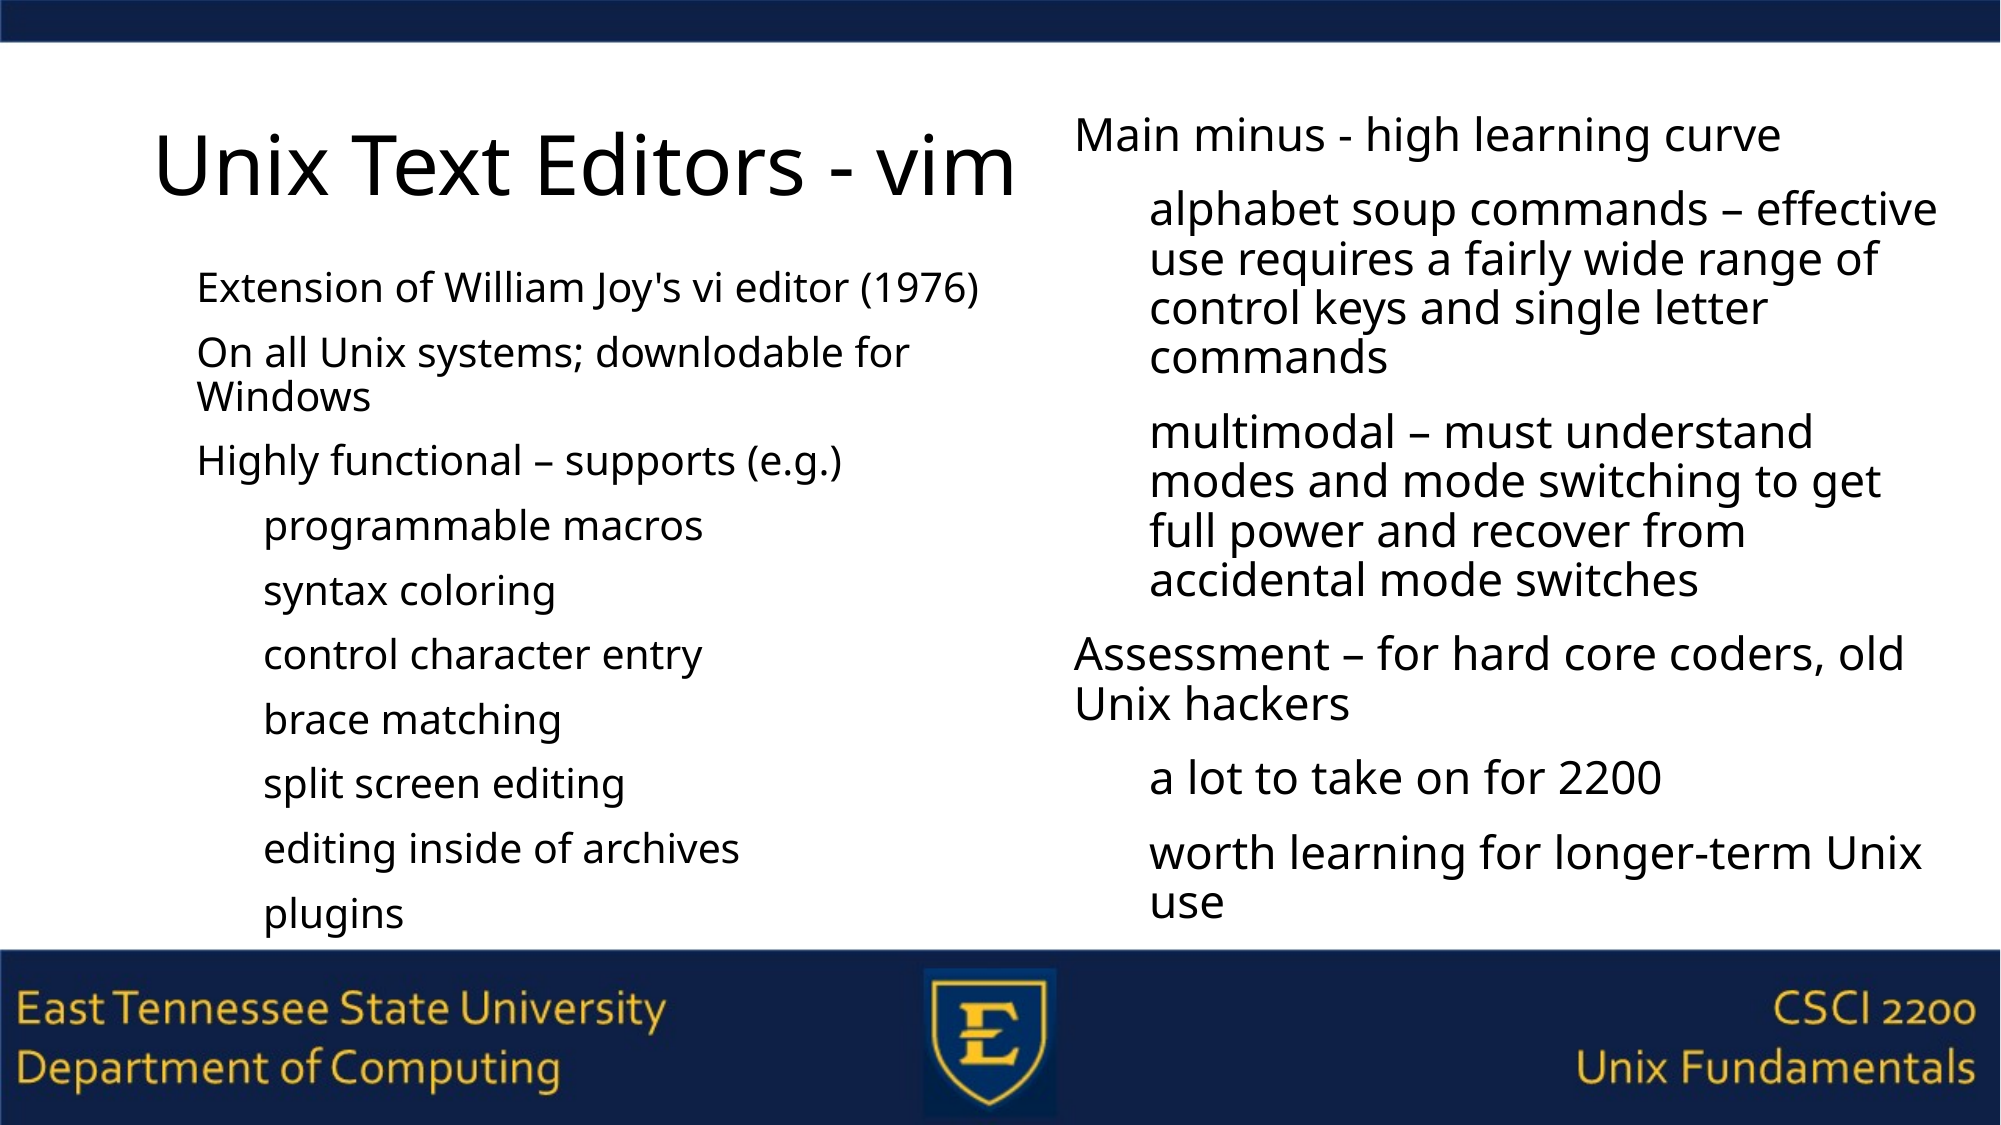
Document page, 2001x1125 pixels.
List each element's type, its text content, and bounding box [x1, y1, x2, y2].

picture [0, 0, 2001, 1125]
list Extension of William Joy's vi editor (1976) On all Unix systems; downlodable for Windows Highly functional – supports (e.g.) programmable macros syntax coloring control character entry brace matching split screen editing editing inside of archives plugins [181, 259, 1033, 949]
text_box Main minus - high learning curve alphabet soup commands – effective use requires a fairly wide range of control keys and single letter commands multimodal – must understand modes and mode switching to get full power and recover from accidental mode switches Assessment – for hard core coders, old Unix hackers a lot to take on for 2200 worth learning for longer-term Unix use [1058, 104, 1971, 949]
title Unix Text Editors - vim [137, 59, 1863, 278]
